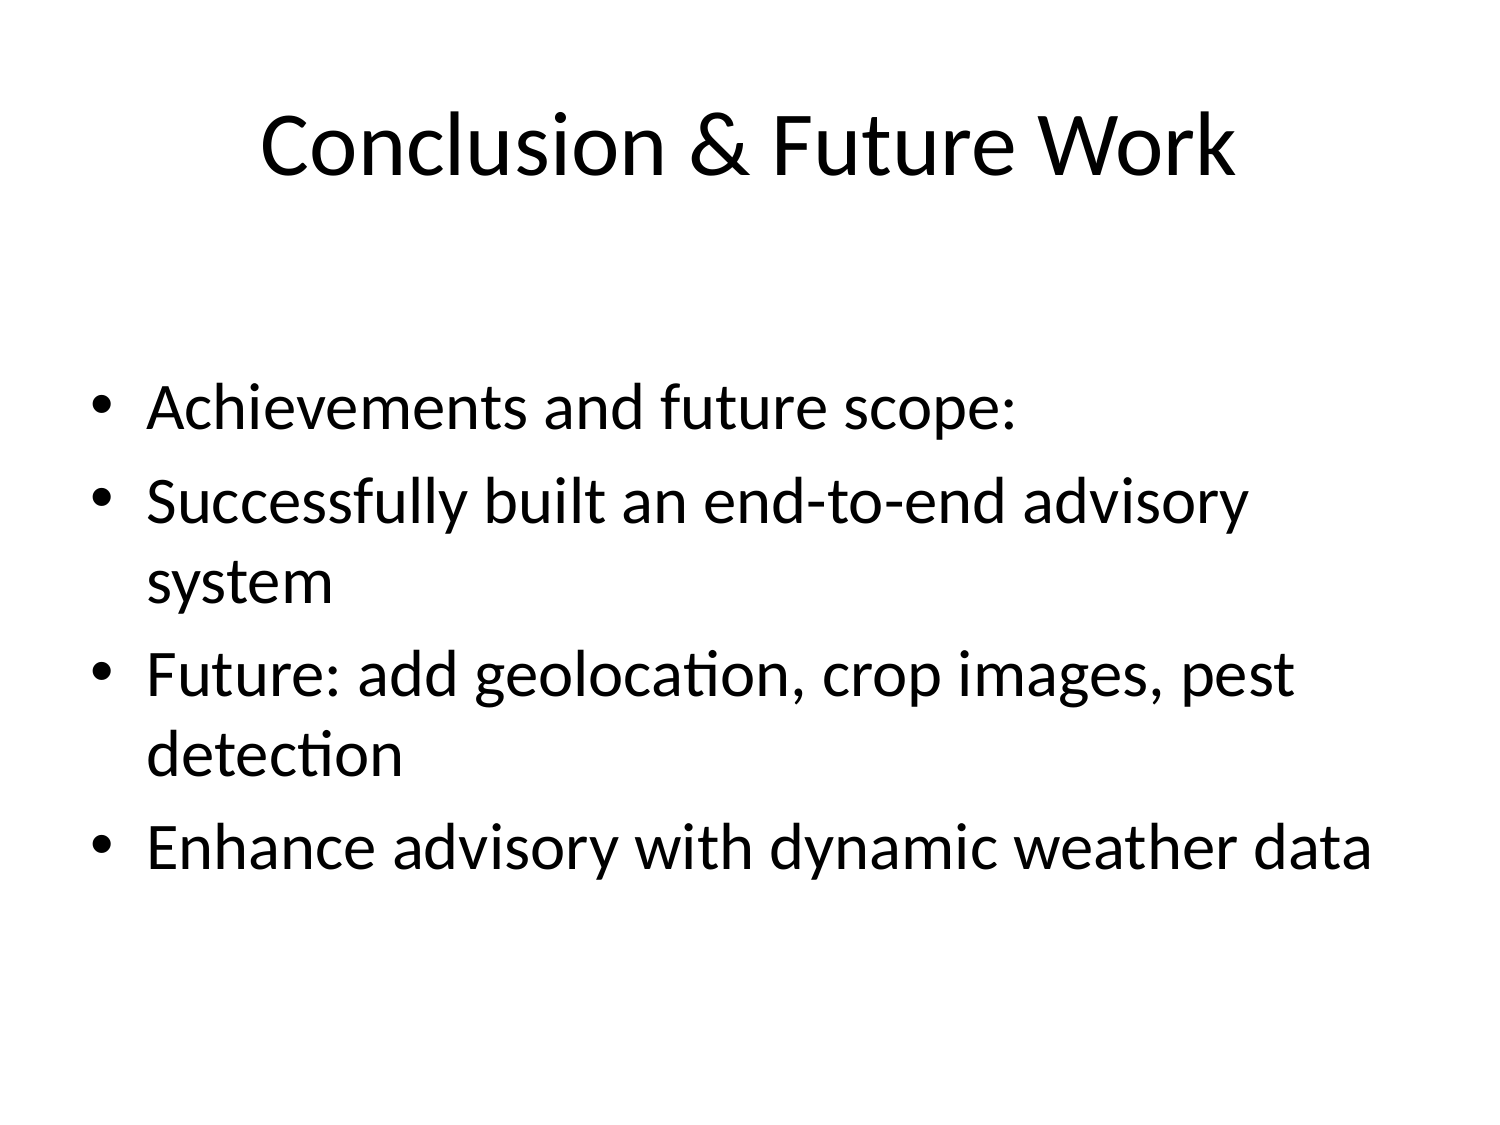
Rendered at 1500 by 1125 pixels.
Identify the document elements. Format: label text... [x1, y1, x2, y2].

title Conclusion & Future Work [75, 45, 1425, 233]
list Achievements and future scope: Successfully built an end-to-end advisory system Future: add geolocation, crop images, pest detection Enhance advisory with dynamic weather data [75, 262, 1425, 1005]
